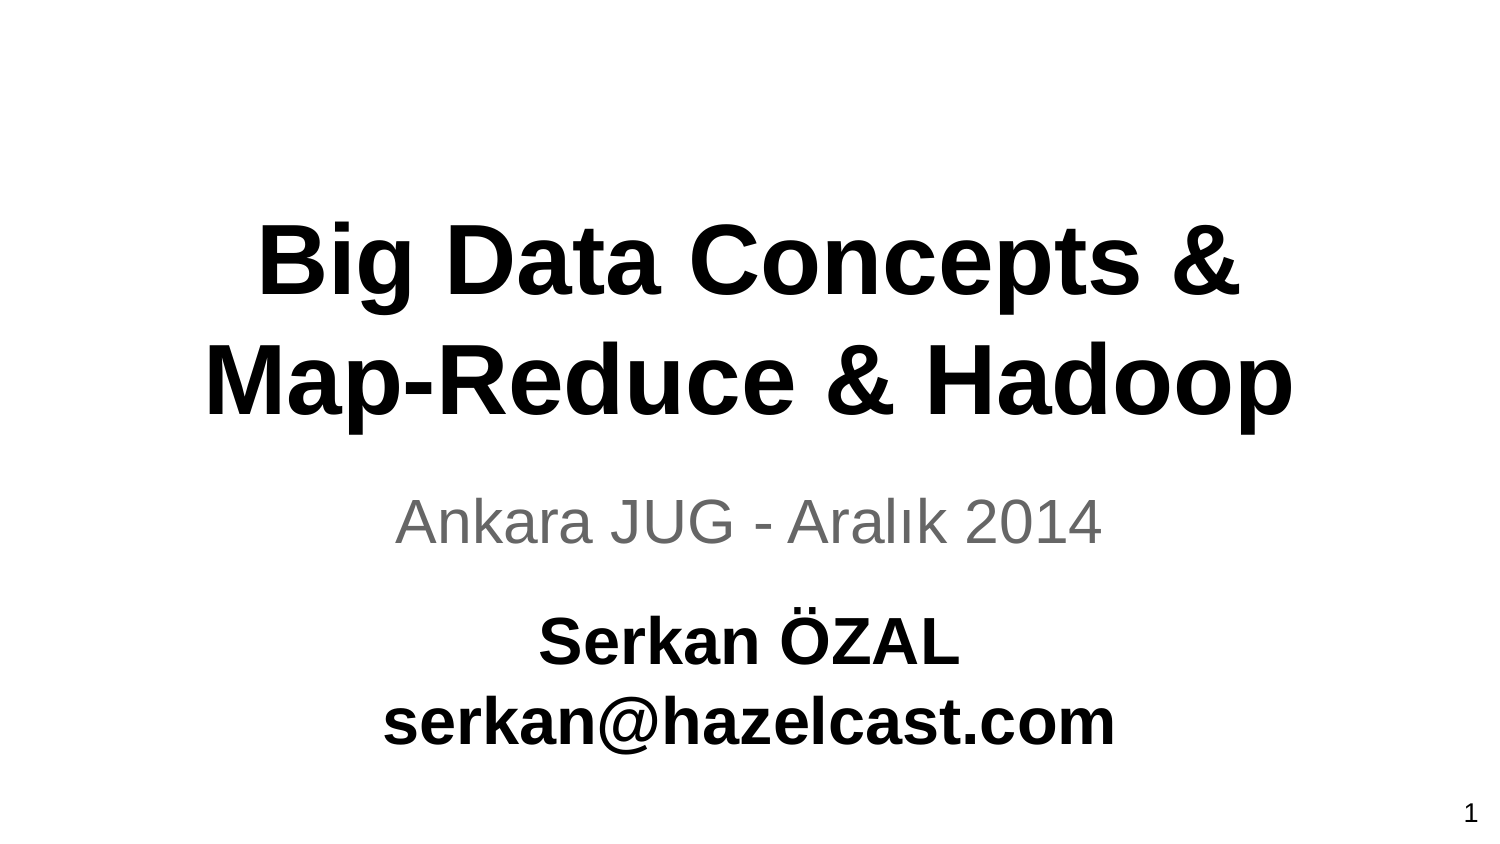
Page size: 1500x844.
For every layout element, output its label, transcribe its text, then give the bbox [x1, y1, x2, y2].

title Big Data Concepts & Map-Reduce & Hadoop [112, 259, 1388, 450]
subtitle Serkan ÖZAL serkan@hazelcast.com [112, 583, 1388, 772]
subtitle Ankara JUG - Aralık 2014 [112, 465, 1388, 583]
slide_number 1 [1403, 779, 1494, 844]
